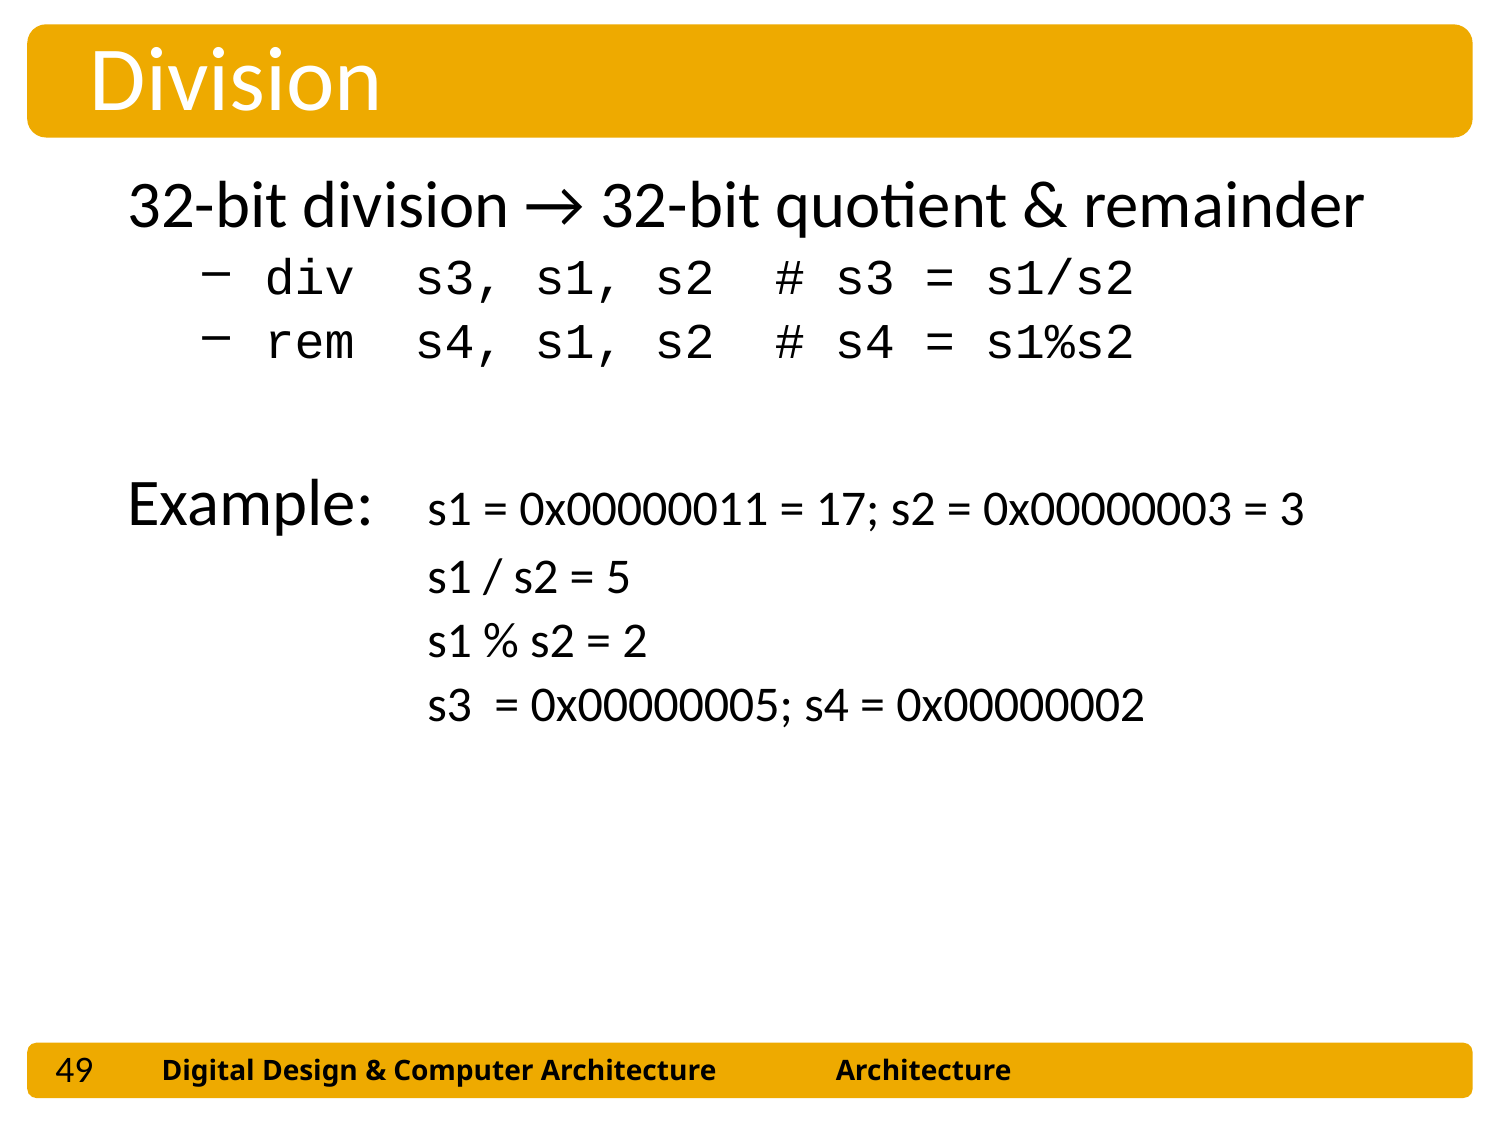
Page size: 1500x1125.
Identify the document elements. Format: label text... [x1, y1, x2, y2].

text_box 32-bit division → 32-bit quotient & remainder div s3, s1, s2 # s3 = s1/s2 rem s4, s1, s2 # s4 = s1%s2 Example: s1 = 0x00000011 = 17; s2 = 0x00000003 = 3 s1 / s2 = 5 s1 % s2 = 2 s3 = 0x00000005; s4 = 0x00000002 [112, 162, 1463, 975]
text_box Division [74, 11, 1438, 136]
slide_number 49 [40, 1037, 164, 1096]
